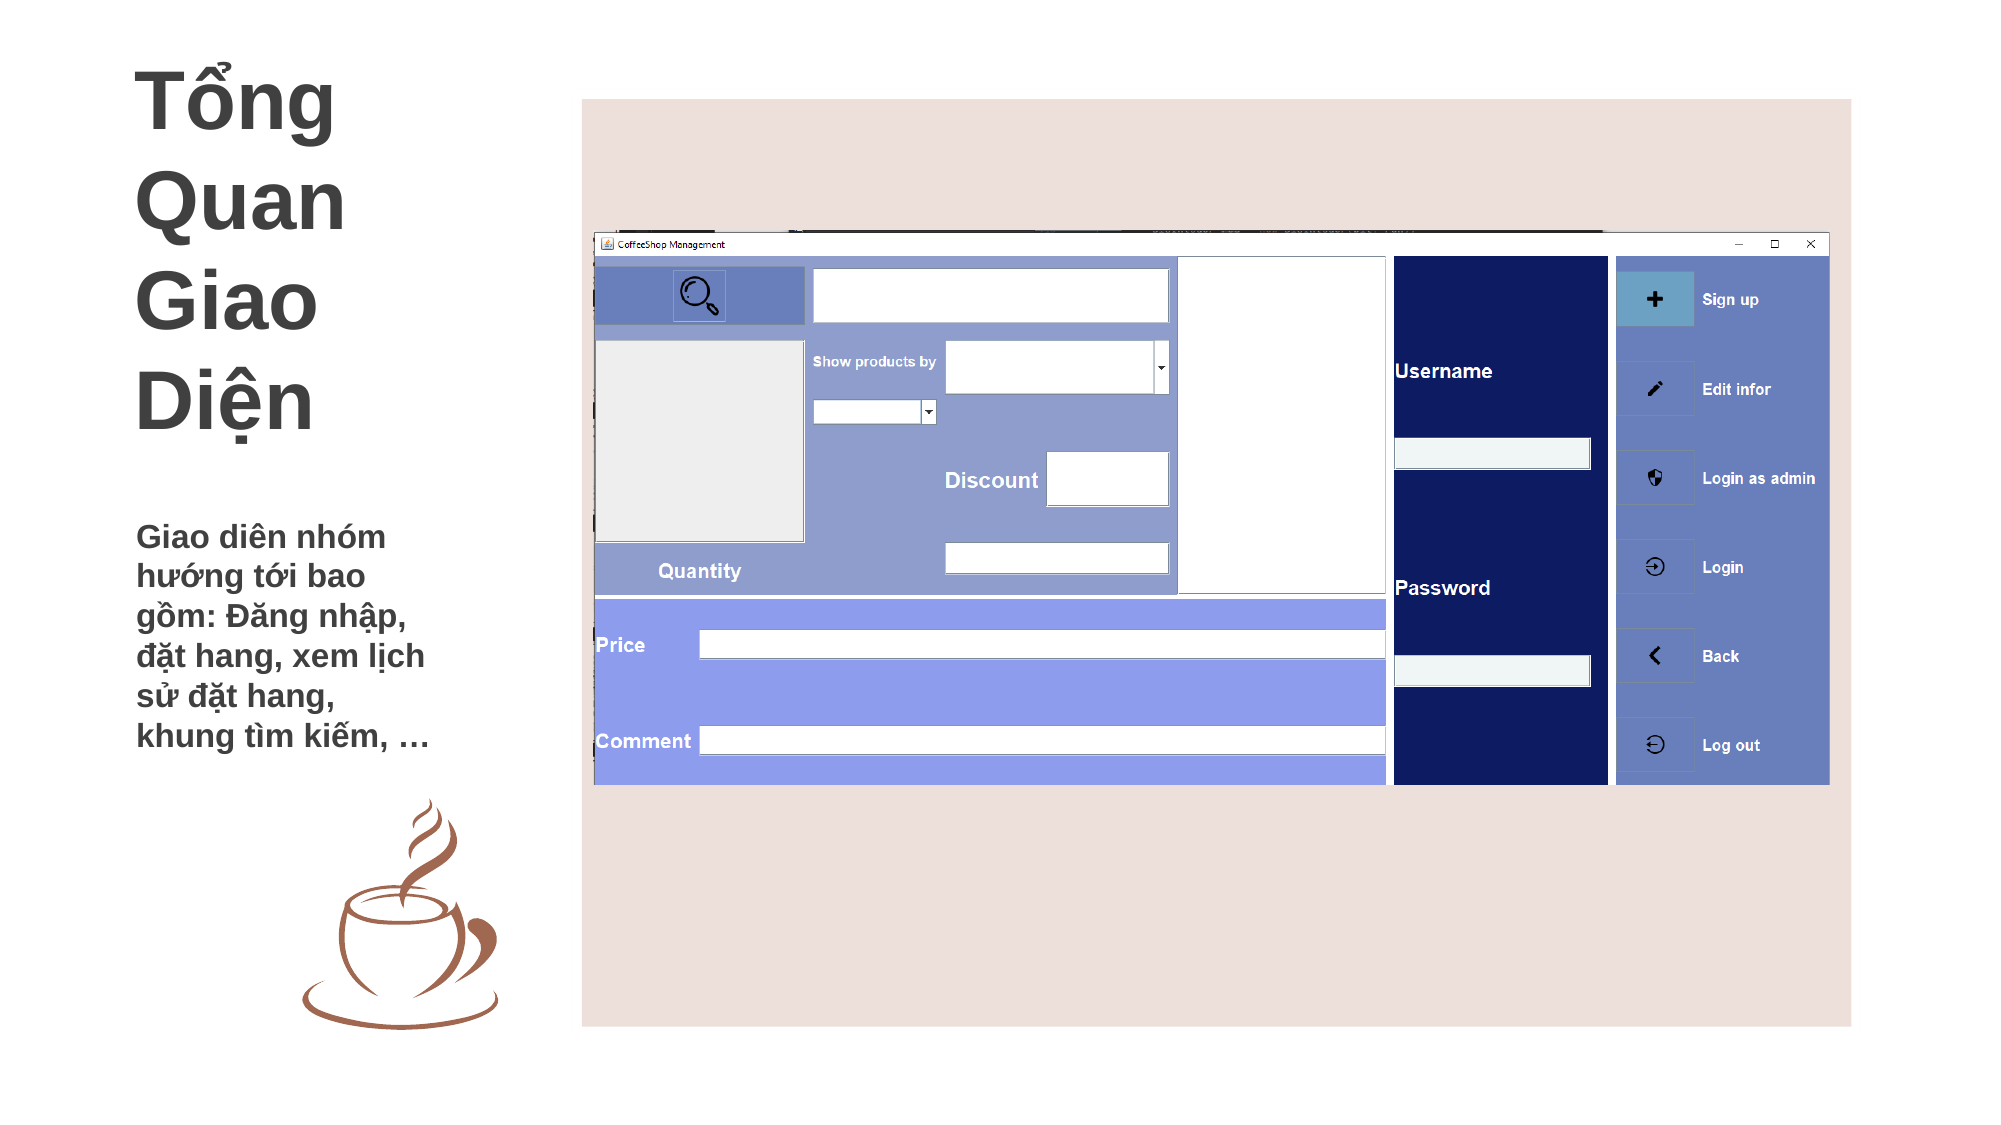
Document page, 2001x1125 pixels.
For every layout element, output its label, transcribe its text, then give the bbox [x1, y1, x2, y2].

picture [593, 230, 1830, 785]
text_box Giao diên nhóm hướng tới bao gồm: Đăng nhập, đặt hang, xem lịch sử đặt hang, khung tìm kiếm, … [121, 507, 455, 762]
text_box Tổng Quan Giao Diện [120, 38, 558, 454]
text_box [302, 798, 499, 1030]
